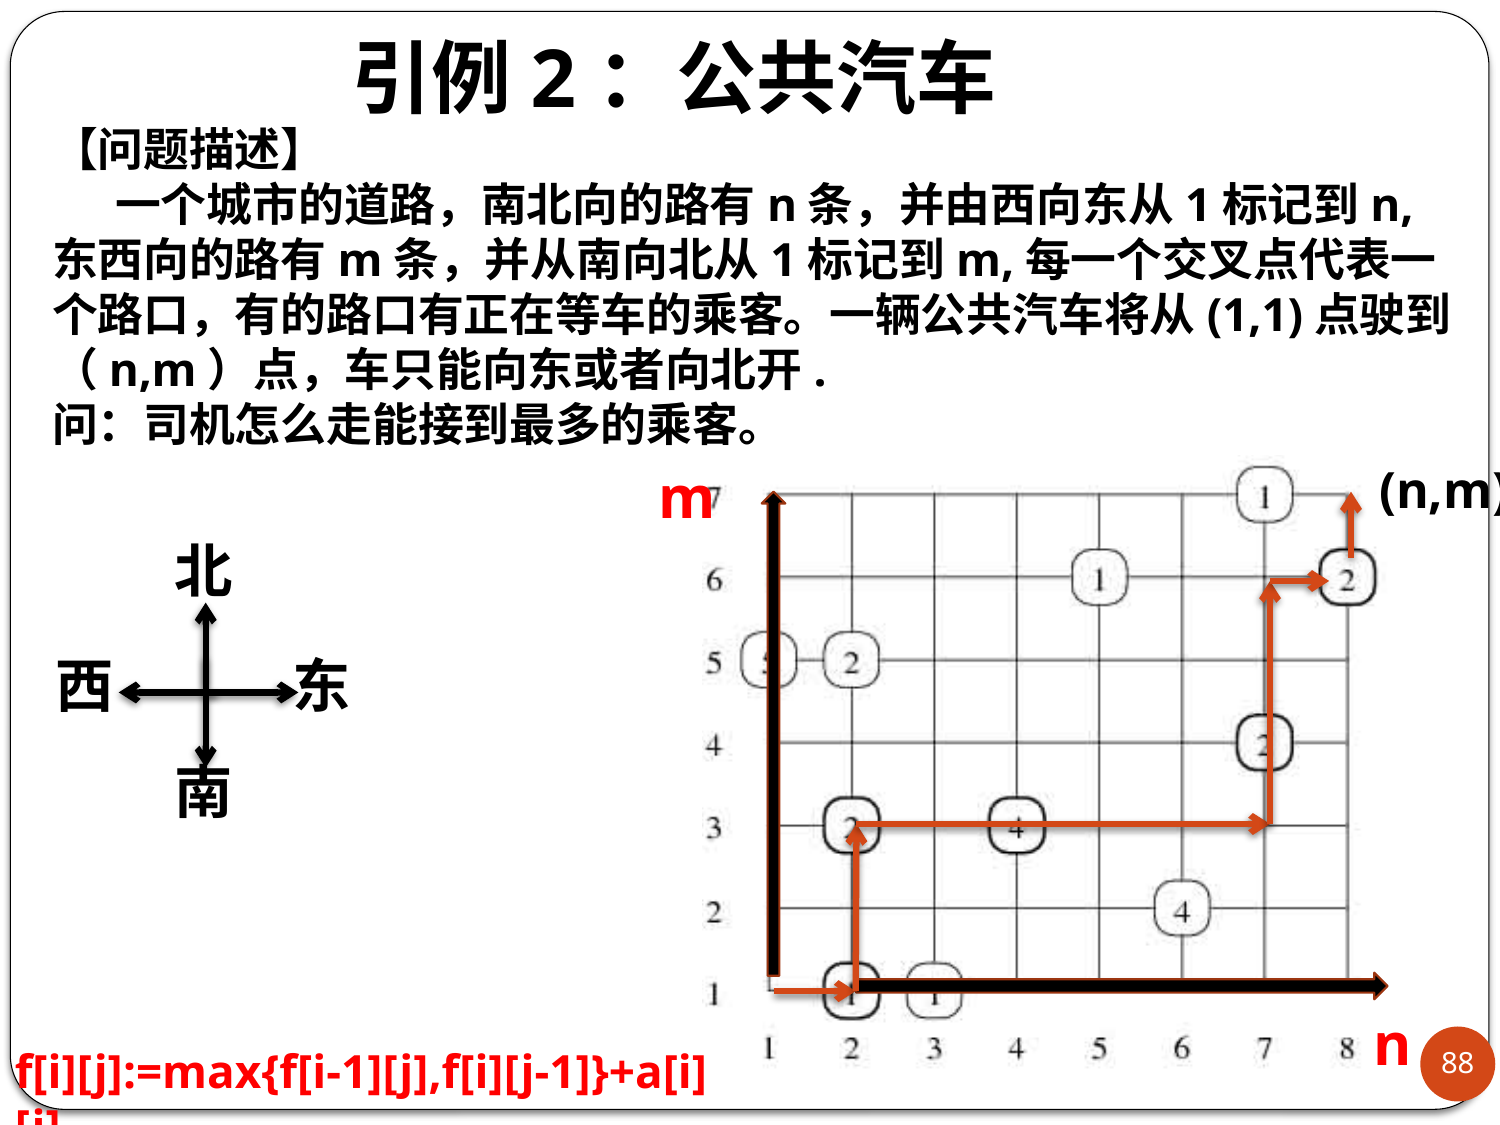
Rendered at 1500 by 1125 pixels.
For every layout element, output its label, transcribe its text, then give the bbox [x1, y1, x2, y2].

text_box 【问题描述】 一个城市的道路，南北向的路有n条，并由西向东从1标记到n,东西向的路有m条，并从南向北从1标记到m,每一个交叉点代表一个路口，有的路口有正在等车的乘客。一辆公共汽车将从(1,1)点驶到（n,m）点，车只能向东或者向北开. 问：司机怎么走能接到最多的乘客。 [37, 113, 1467, 459]
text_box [773, 491, 1352, 992]
picture [702, 455, 1389, 1086]
text_box n [1393, 999, 1454, 1085]
text_box (n,m) [1364, 450, 1500, 526]
slide_number 88 [1420, 1026, 1496, 1102]
title 引例2：公共汽车 [336, 18, 1135, 113]
text_box f[i][j]:=max{f[i-1][j],f[i][j-1]}+a[i][j] [0, 1034, 762, 1125]
text_box m [643, 452, 739, 538]
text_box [40, 526, 385, 835]
